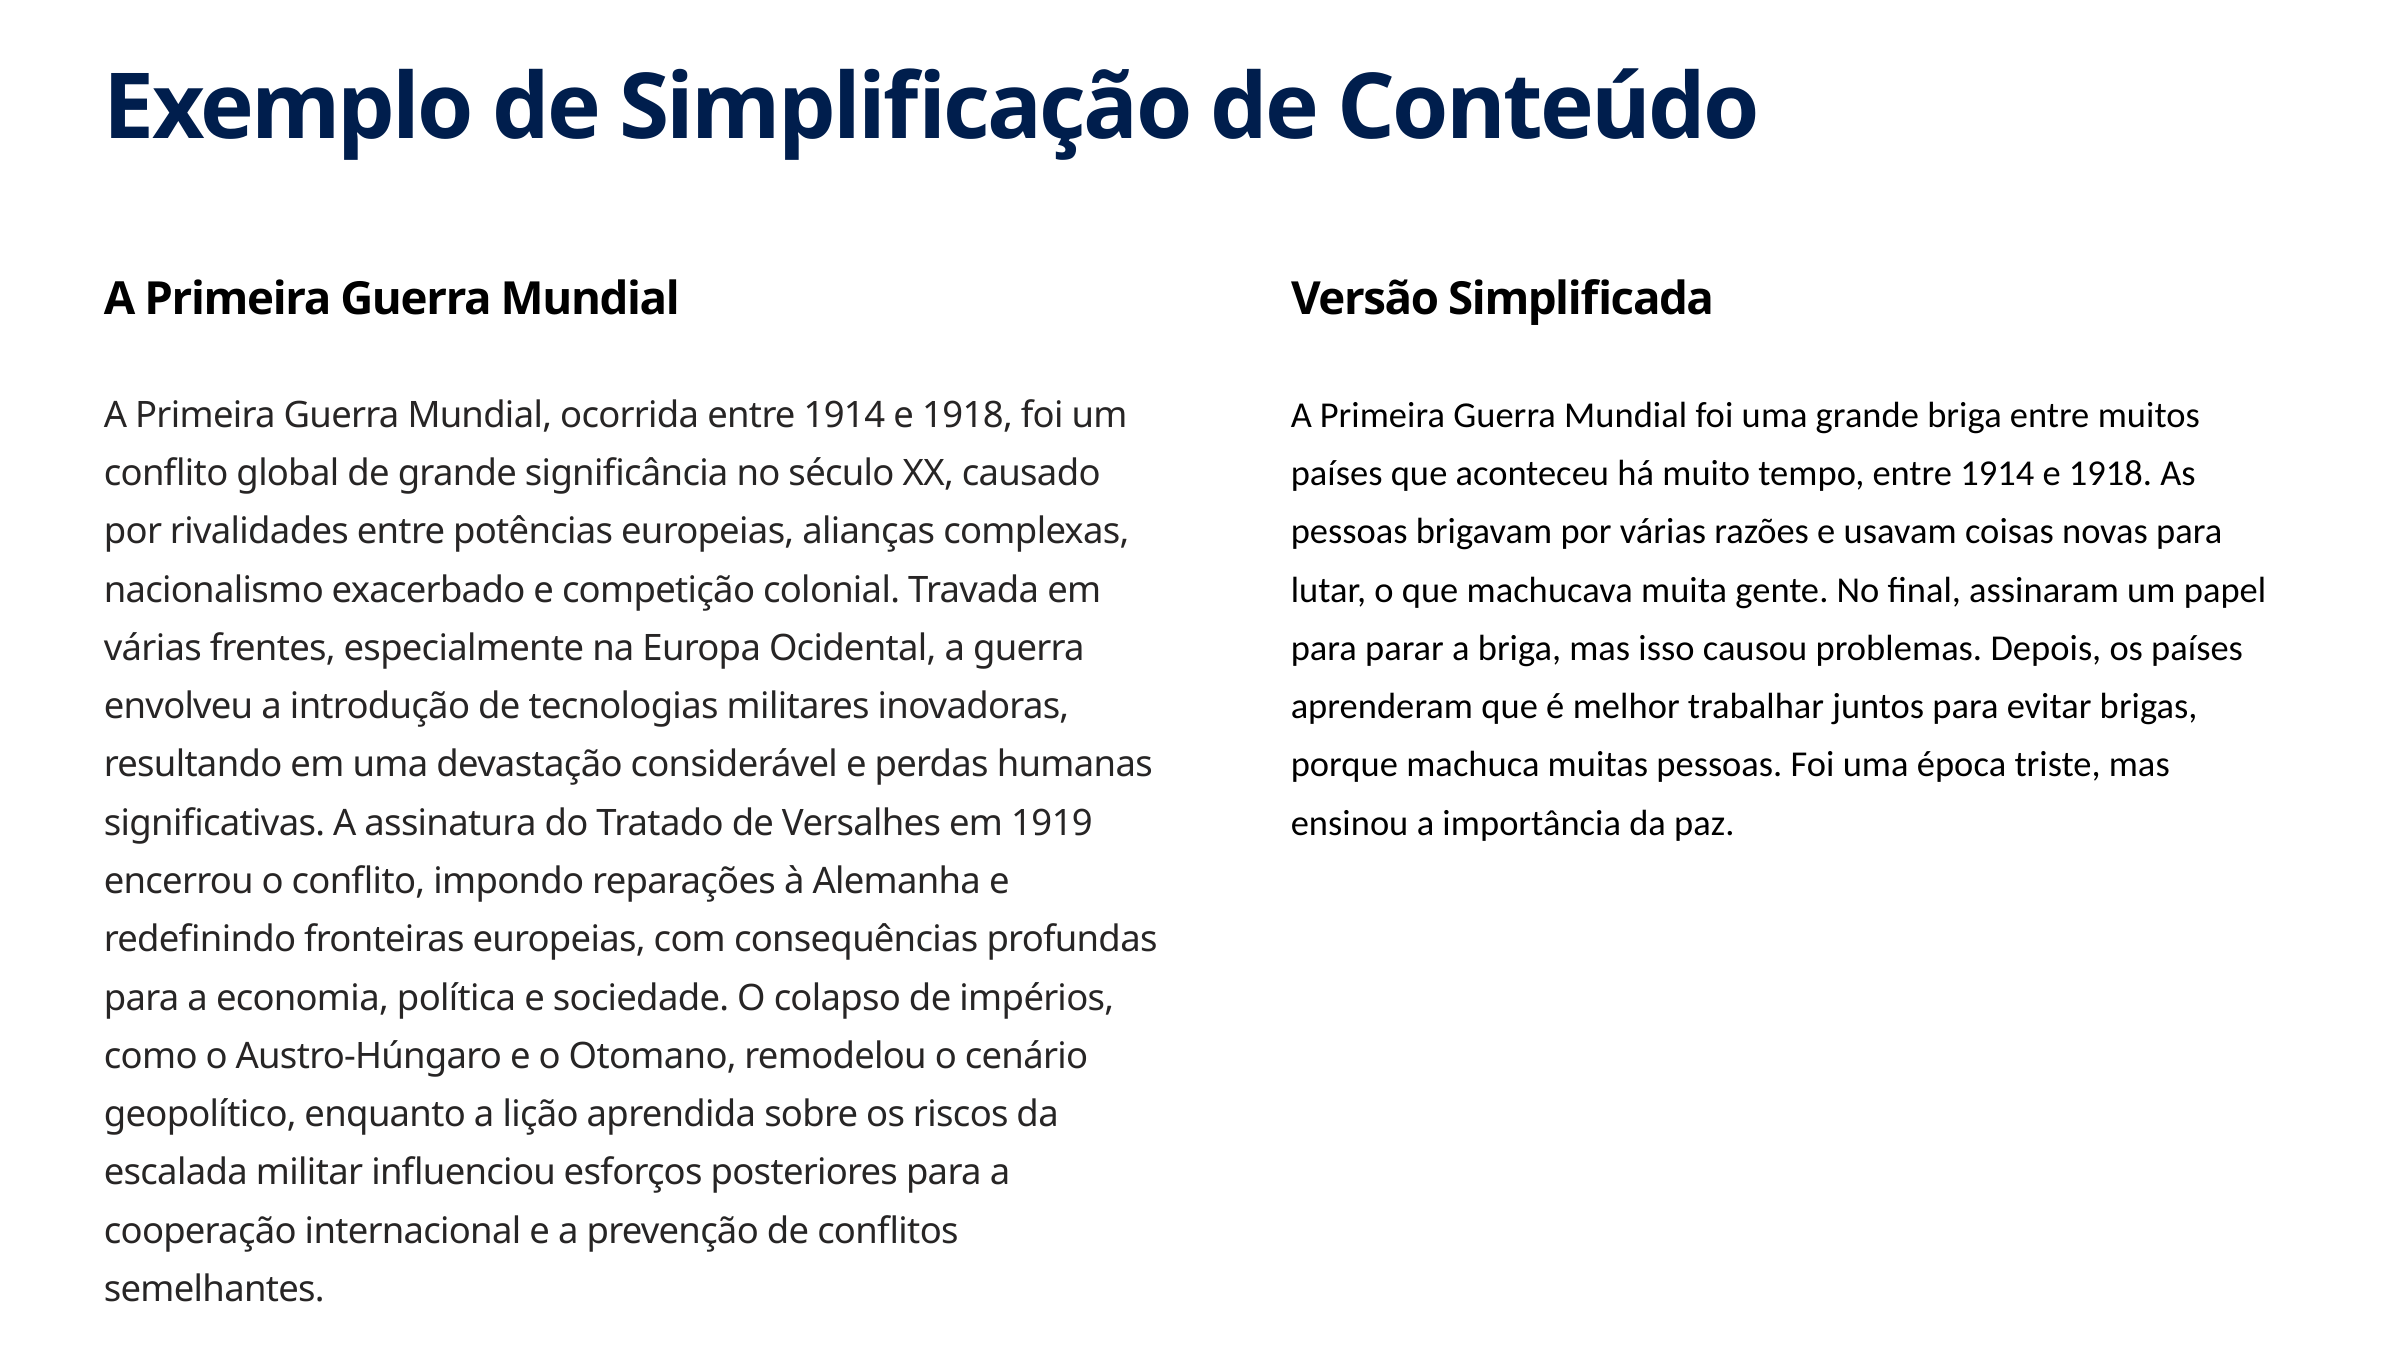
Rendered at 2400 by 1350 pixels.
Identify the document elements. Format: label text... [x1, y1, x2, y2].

text_box A Primeira Guerra Mundial foi uma grande briga entre muitos países que aconteceu há muito tempo, entre 1914 e 1918. As pessoas brigavam por várias razões e usavam coisas novas para lutar, o que machucava muita gente. No final, assinaram um papel para parar a briga, mas isso causou problemas. Depois, os países aprenderam que é melhor trabalhar juntos para evitar brigas, porque machuca muitas pessoas. Foi uma época triste, mas ensinou a importância da paz. [1276, 368, 2312, 878]
text_box Versão Simplificada [1276, 259, 1656, 317]
text_box A Primeira Guerra Mundial, ocorrida entre 1914 e 1918, foi um conflito global de grande significância no século XX, causado por rivalidades entre potências europeias, alianças complexas, nacionalismo exacerbado e competição colonial. Travada em várias frentes, especialmente na Europa Ocidental, a guerra envolveu a introdução de tecnologias militares inovadoras, resultando em uma devastação considerável e perdas humanas significativas. A assinatura do Tratado de Versalhes em 1919 encerrou o conflito, impondo reparações à Alemanha e redefinindo fronteiras europeias, com consequências profundas para a economia, política e sociedade. O colapso de impérios, como o Austro-Húngaro e o Otomano, remodelou o cenário geopolítico, enquanto a lição aprendida sobre os riscos da escalada militar influenciou esforços posteriores para a cooperação internacional e a prevenção de conflitos semelhantes. [89, 368, 1175, 1172]
text_box Exemplo de Simplificação de Conteúdo [89, 35, 1493, 150]
text_box A Primeira Guerra Mundial [89, 259, 592, 317]
